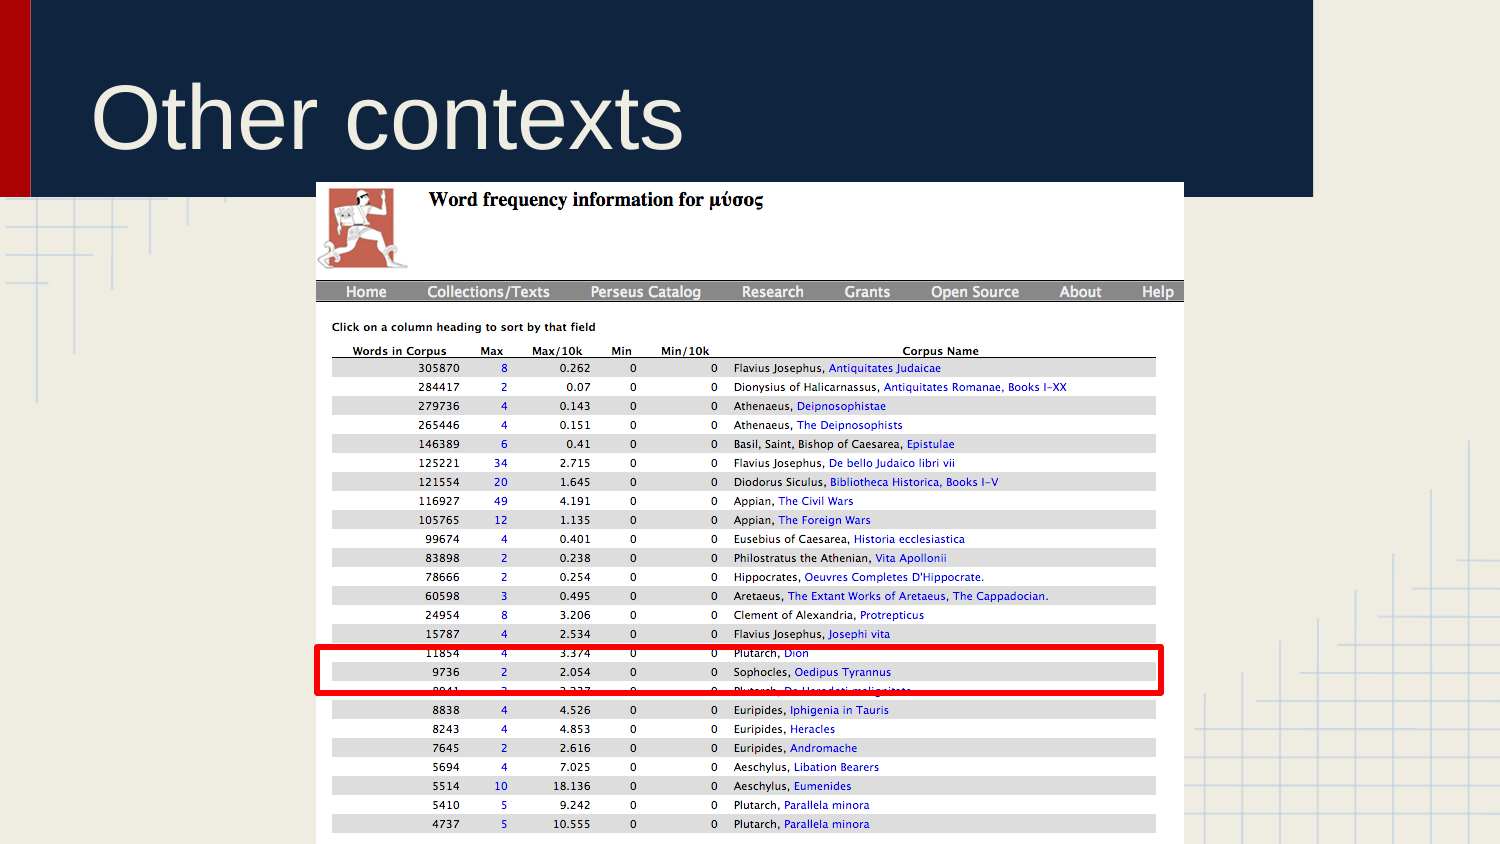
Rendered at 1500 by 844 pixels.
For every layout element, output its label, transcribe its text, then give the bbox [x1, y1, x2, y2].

picture [316, 182, 1184, 844]
title Other contexts [75, 16, 1276, 183]
